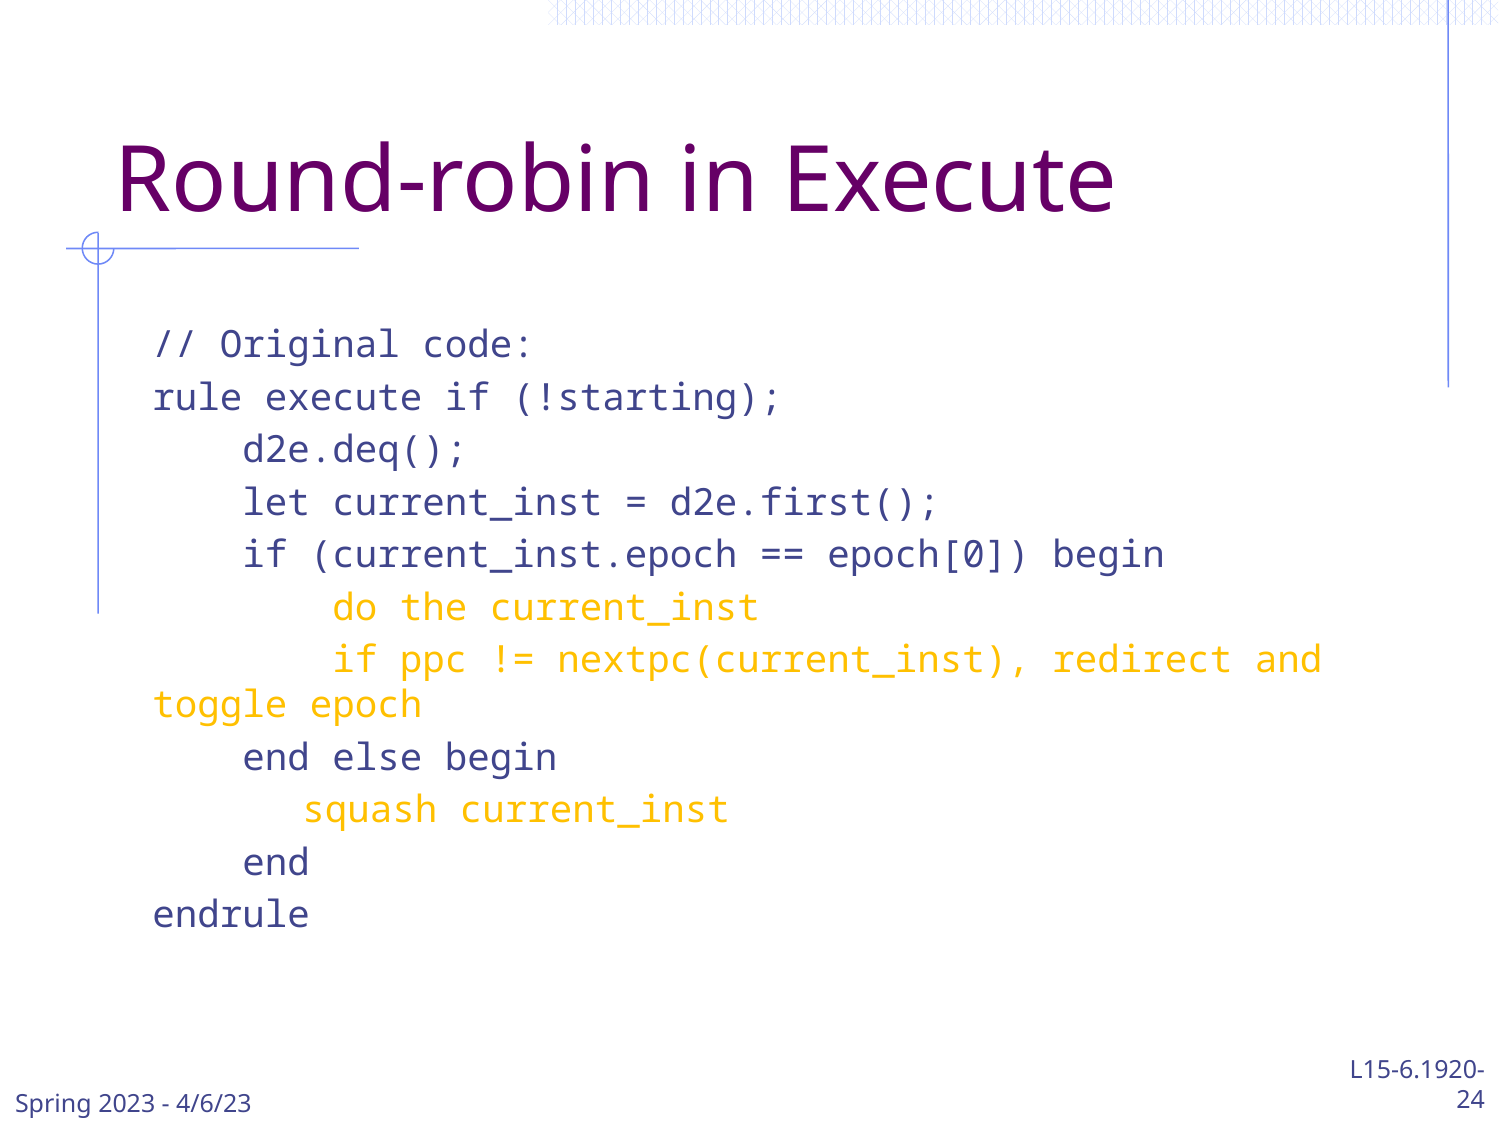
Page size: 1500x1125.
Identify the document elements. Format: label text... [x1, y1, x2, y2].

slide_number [1187, 1049, 1500, 1125]
title Round-robin in Execute [99, 49, 1376, 238]
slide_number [0, 1049, 313, 1125]
list // Original code: rule execute if (!starting); d2e.deq(); let current_inst = d2e.first(); if (current_inst.epoch == epoch[0]) begin do the current_inst if ppc != nextpc(current_inst), redirect and toggle epoch end else begin squash current_inst end endrule [137, 312, 1413, 988]
